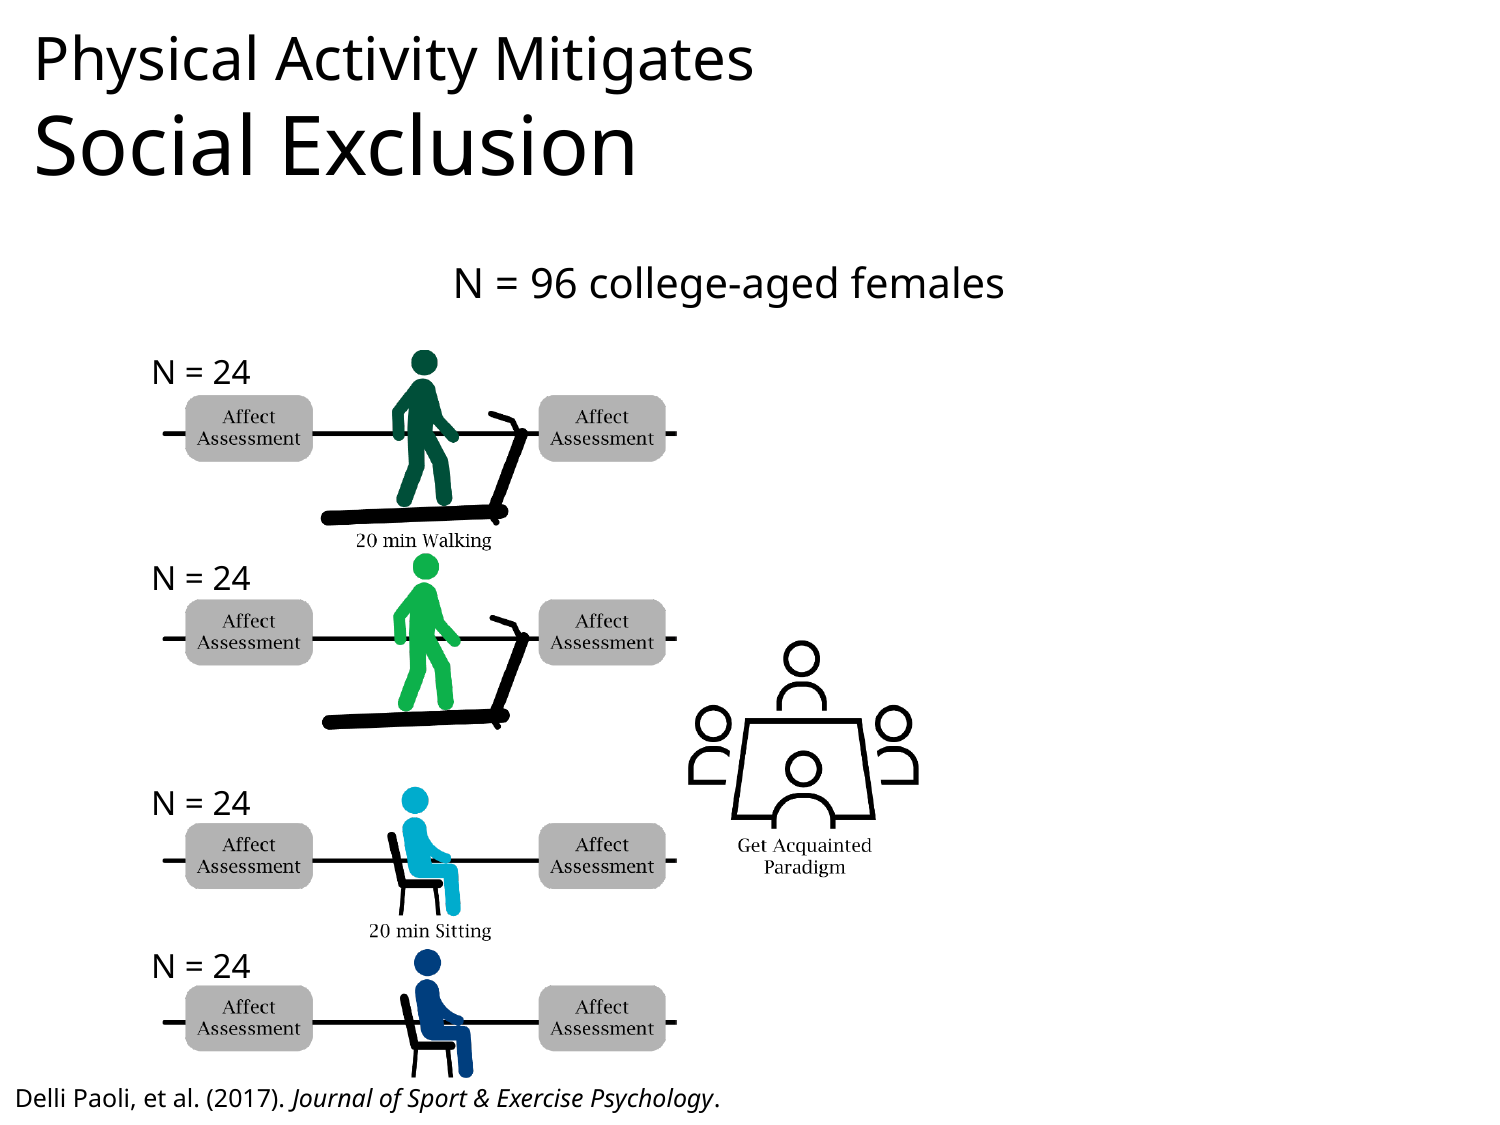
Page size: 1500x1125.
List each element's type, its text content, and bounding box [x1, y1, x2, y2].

text_box N = 96 college-aged females [437, 249, 1021, 315]
text_box N = 24 [136, 344, 266, 400]
text_box N = 24 [136, 549, 162, 605]
text_box N = 24 [136, 774, 162, 830]
title Physical Activity Mitigates Social Exclusion [18, 12, 1482, 200]
picture [162, 349, 925, 1078]
text_box N = 24 [136, 937, 162, 993]
text_box Delli Paoli, et al. (2017). Journal of Sport & Exercise Psychology. [0, 1074, 736, 1120]
